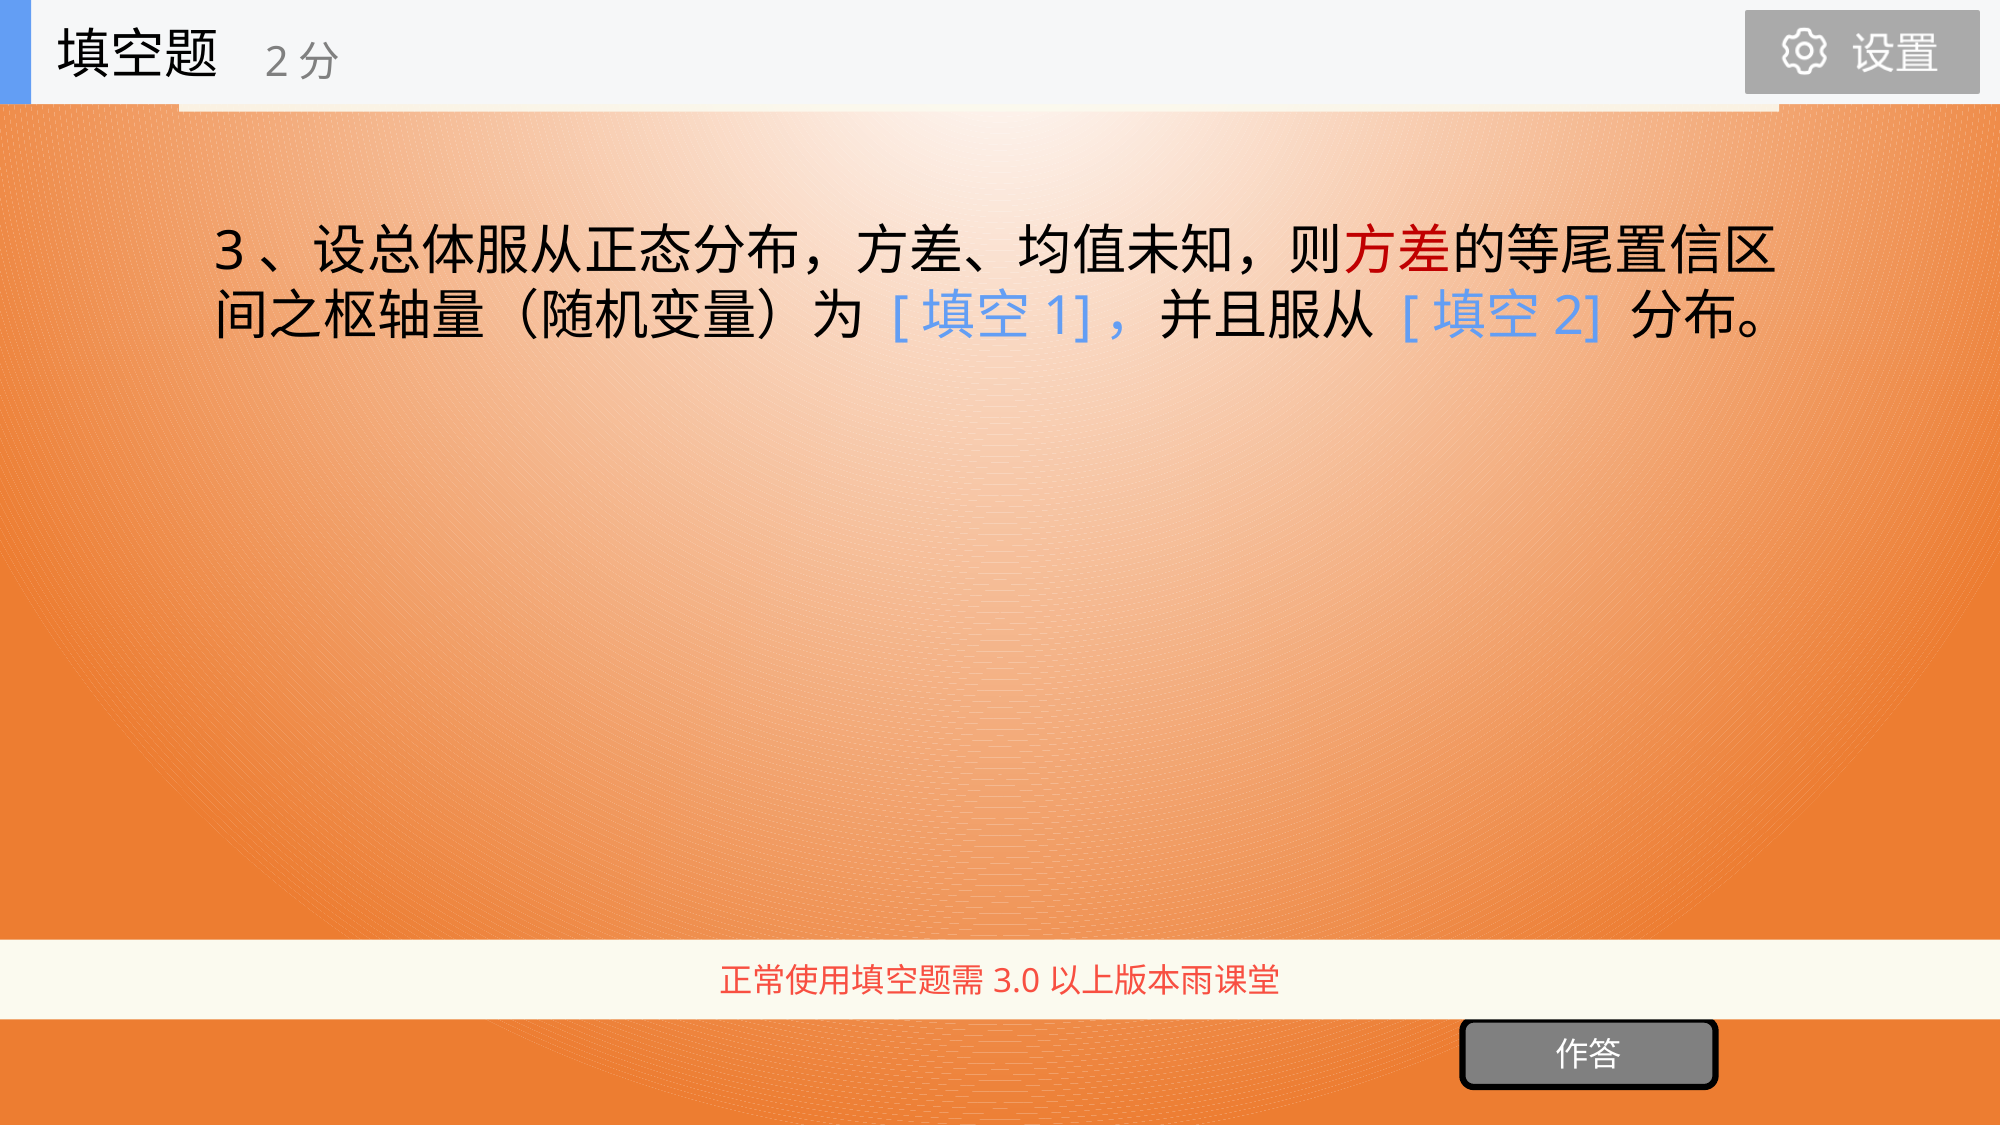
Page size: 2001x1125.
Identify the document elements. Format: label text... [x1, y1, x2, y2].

text_box 正常使用填空题需3.0以上版本雨课堂 [0, 938, 2000, 1021]
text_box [299, 639, 528, 764]
text_box 3、设总体服从正态分布，方差、均值未知，则方差的等尾置信区间之枢轴量（随机变量）为 [填空1]，并且服从 [填空2] 分布。 [200, 105, 1800, 456]
picture [1745, 10, 1980, 94]
text_box 此题未设答案 [179, 105, 1780, 112]
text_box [649, 632, 1069, 757]
text_box 作答 [1461, 1021, 1717, 1089]
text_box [1579, 613, 1927, 762]
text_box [0, 0, 2000, 105]
